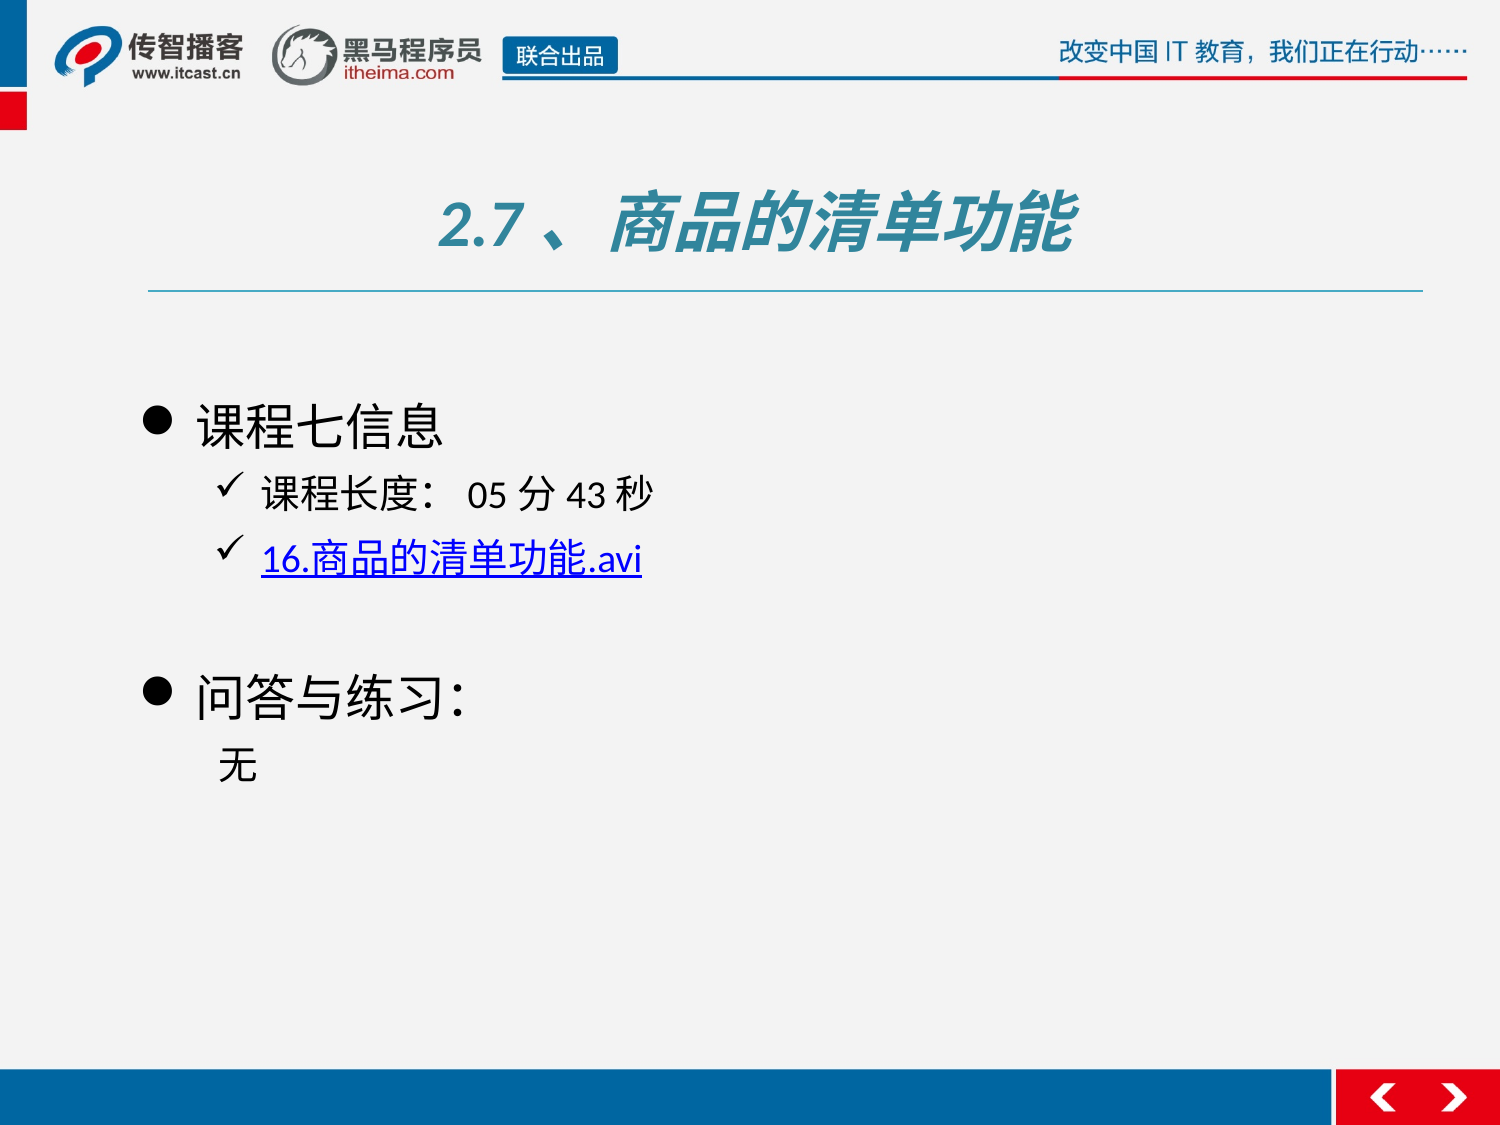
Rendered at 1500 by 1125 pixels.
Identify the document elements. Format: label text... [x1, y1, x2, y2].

text_box 课程七信息 课程长度：05分43秒 16.商品的清单功能.avi 问答与练习： 无 [123, 315, 1387, 1024]
title 2.7、商品的清单功能 [123, 101, 1387, 315]
picture [0, 0, 1500, 1125]
